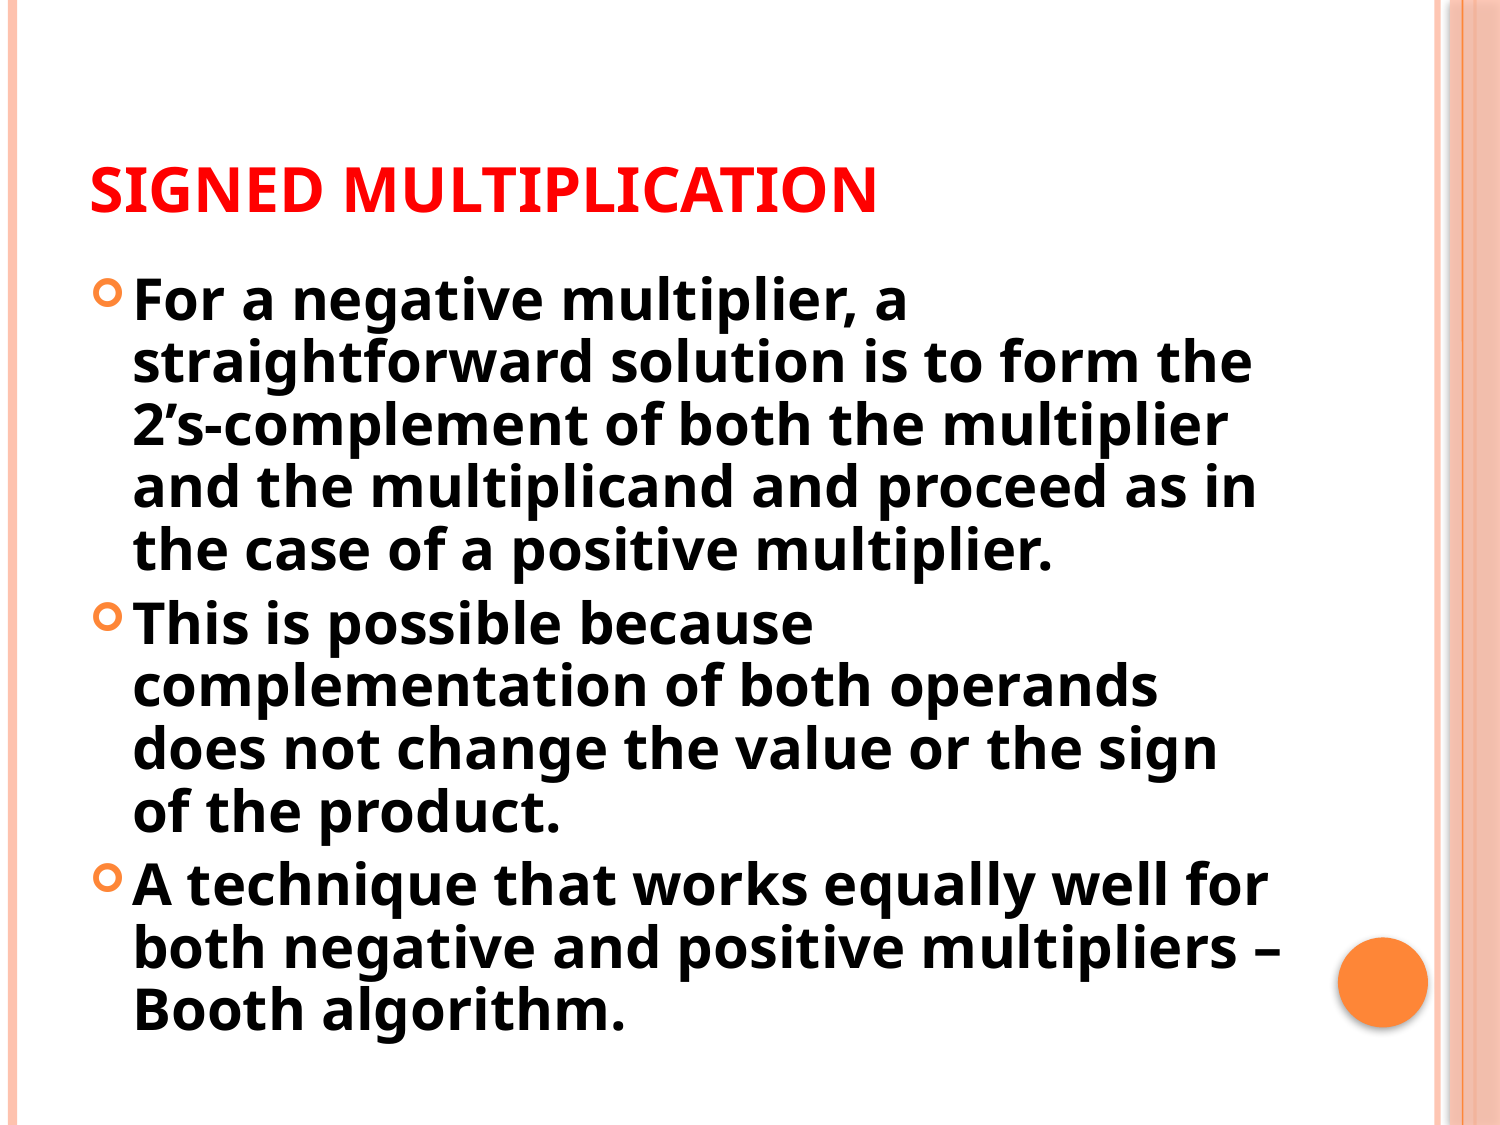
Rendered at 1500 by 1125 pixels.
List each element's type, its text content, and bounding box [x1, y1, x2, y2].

list For a negative multiplier, a straightforward solution is to form the 2’s-complement of both the multiplier and the multiplicand and proceed as in the case of a positive multiplier. This is possible because complementation of both operands does not change the value or the sign of the product. A technique that works equally well for both negative and positive multipliers – Booth algorithm. [75, 262, 1300, 1062]
title Signed Multiplication [75, 45, 1300, 233]
